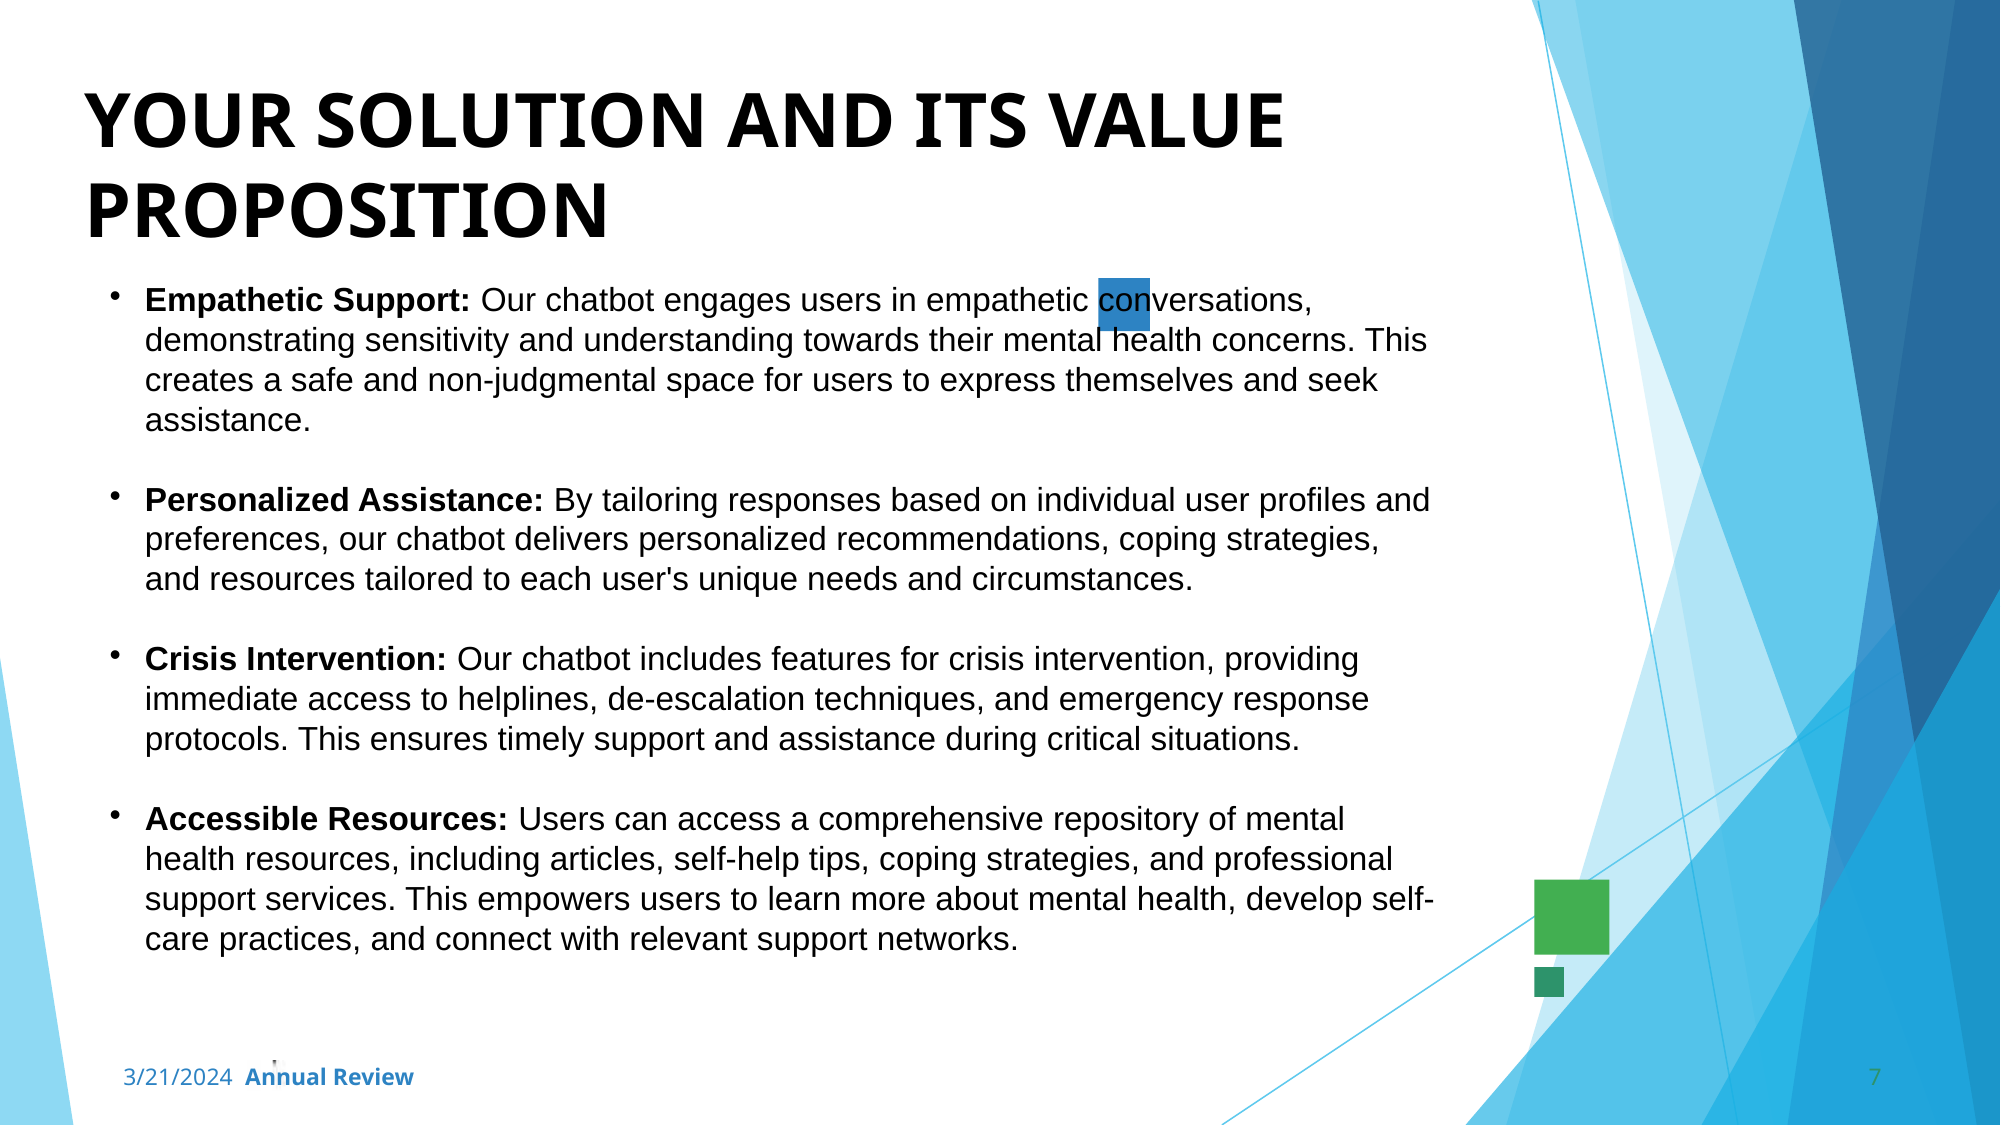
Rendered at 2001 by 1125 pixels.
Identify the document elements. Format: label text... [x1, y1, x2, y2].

text_box YOUR SOLUTION AND ITS VALUE PROPOSITION [82, 70, 1685, 261]
text_box [1534, 967, 1564, 997]
text_box [1534, 879, 1610, 955]
text_box 7 [1862, 1061, 1888, 1125]
text_box Empathetic Support: Our chatbot engages users in empathetic conversations, demonstrating sensitivity and understanding towards their mental health concerns. This creates a safe and non-judgmental space for users to express themselves and seek assistance. Personalized Assistance: By tailoring responses based on individual user profiles and preferences, our chatbot delivers personalized recommendations, coping strategies, and resources tailored to each user's unique needs and circumstances. Crisis Intervention: Our chatbot includes features for crisis intervention, providing immediate access to helplines, de-escalation techniques, and emergency response protocols. This ensures timely support and assistance during critical situations. Accessible Resources: Users can access a comprehensive repository of mental health resources, including articles, self-help tips, coping strategies, and professional support services. This empowers users to learn more about mental health, develop self-care practices, and connect with relevant support networks. [109, 206, 1446, 997]
picture [110, 1060, 463, 1094]
